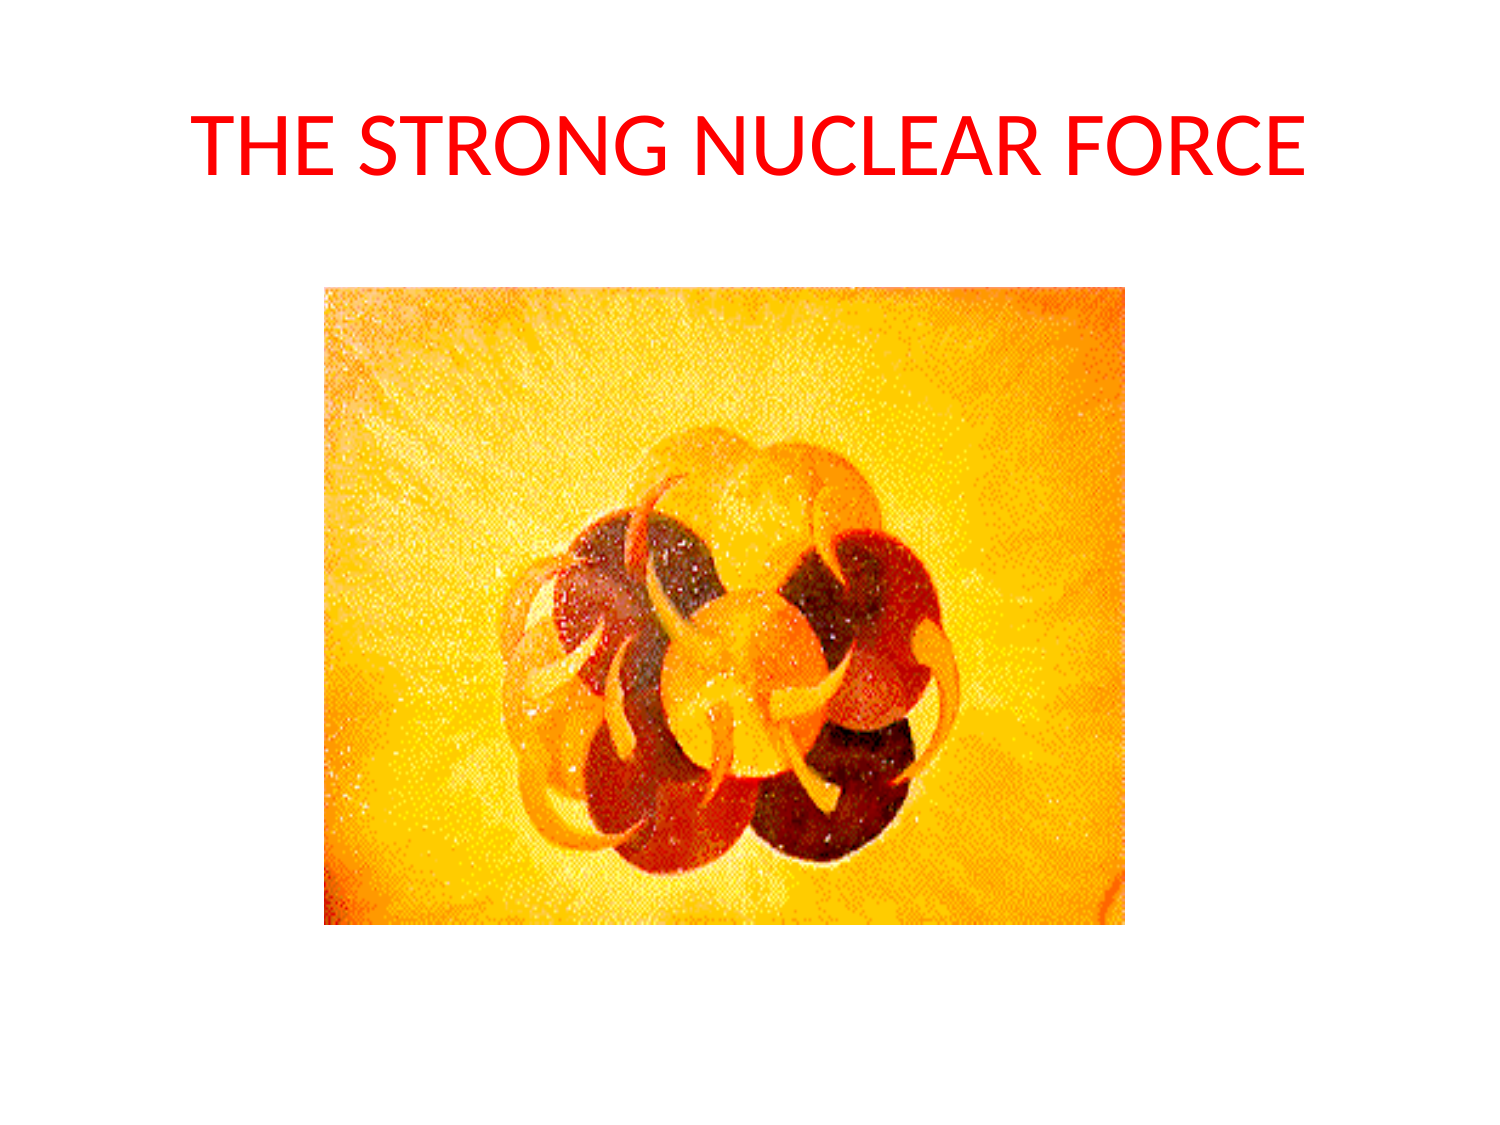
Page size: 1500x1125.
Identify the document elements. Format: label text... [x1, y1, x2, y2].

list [324, 287, 1126, 926]
title THE STRONG NUCLEAR FORCE [75, 45, 1425, 233]
